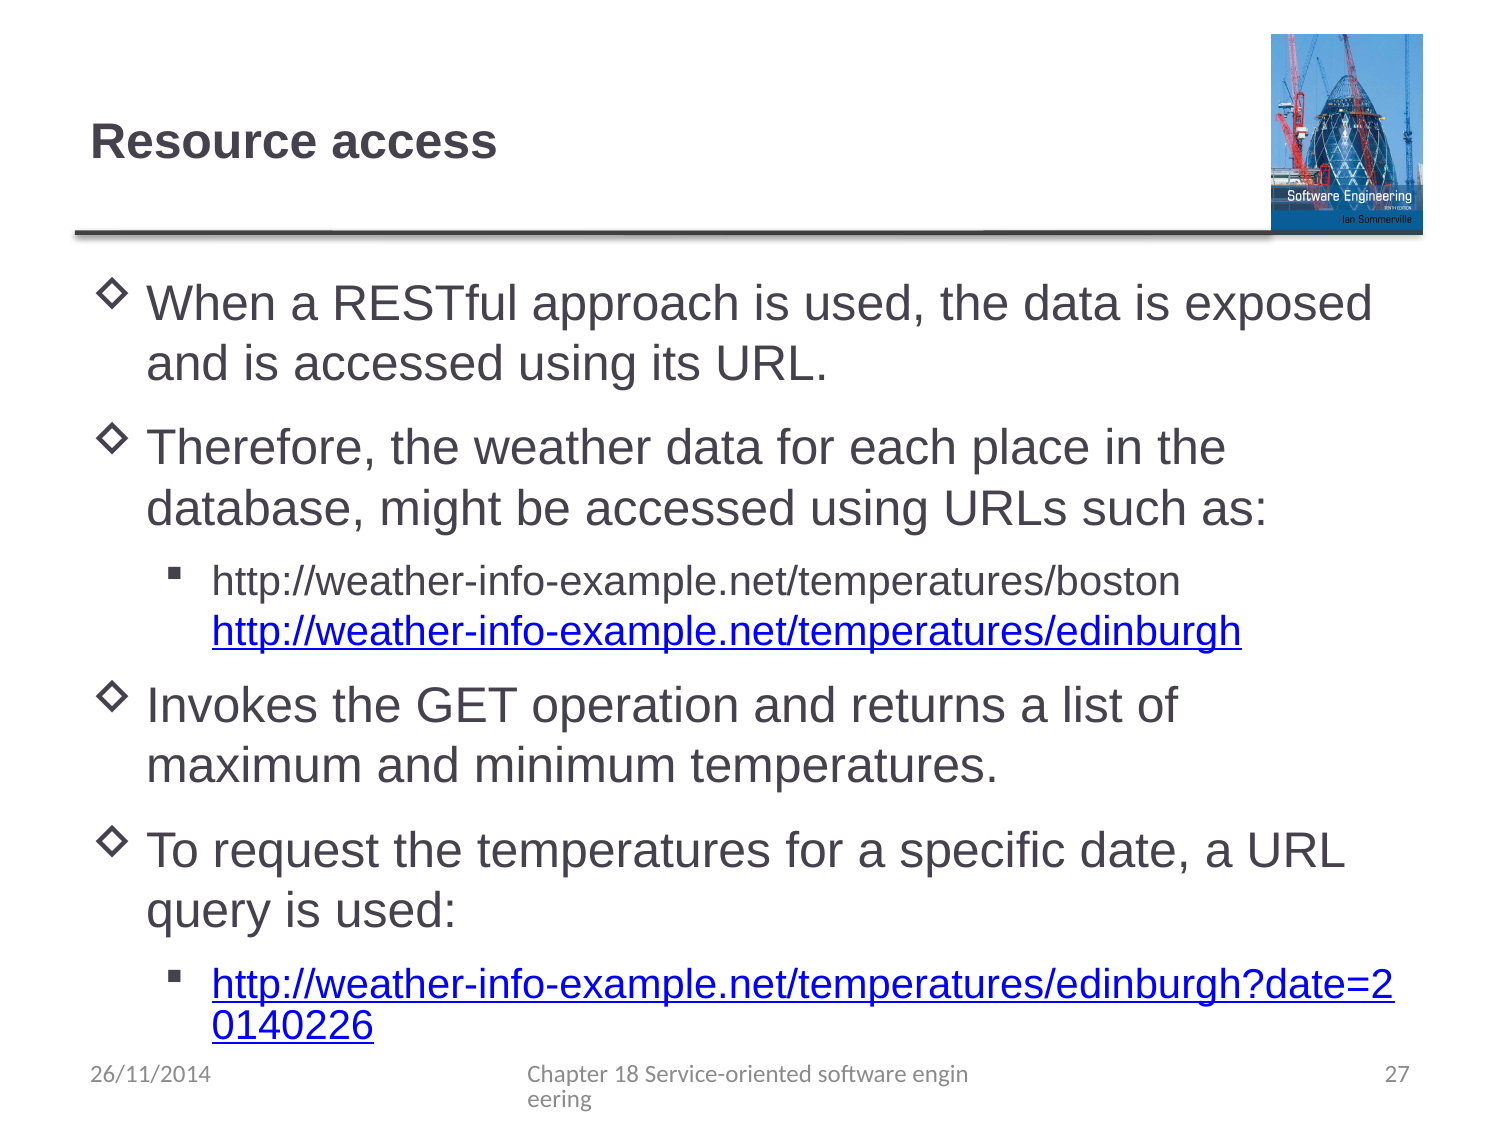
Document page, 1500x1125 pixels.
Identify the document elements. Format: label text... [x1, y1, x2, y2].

title Resource access [74, 44, 1272, 233]
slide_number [75, 1042, 425, 1103]
list When a RESTful approach is used, the data is exposed and is accessed using its URL. Therefore, the weather data for each place in the database, might be accessed using URLs such as: http://weather-info-example.net/temperatures/boston http://weather-info-example.net/temperatures/edinburgh Invokes the GET operation and returns a list of maximum and minimum temperatures. To request the temperatures for a specific date, a URL query is used: http://weather-info-example.net/temperatures/edinburgh?date=20140226 [75, 262, 1425, 1005]
slide_number 27 [1074, 1042, 1425, 1103]
footer Chapter 18 Service-oriented software engineering [512, 1042, 988, 1103]
picture [1271, 34, 1423, 230]
